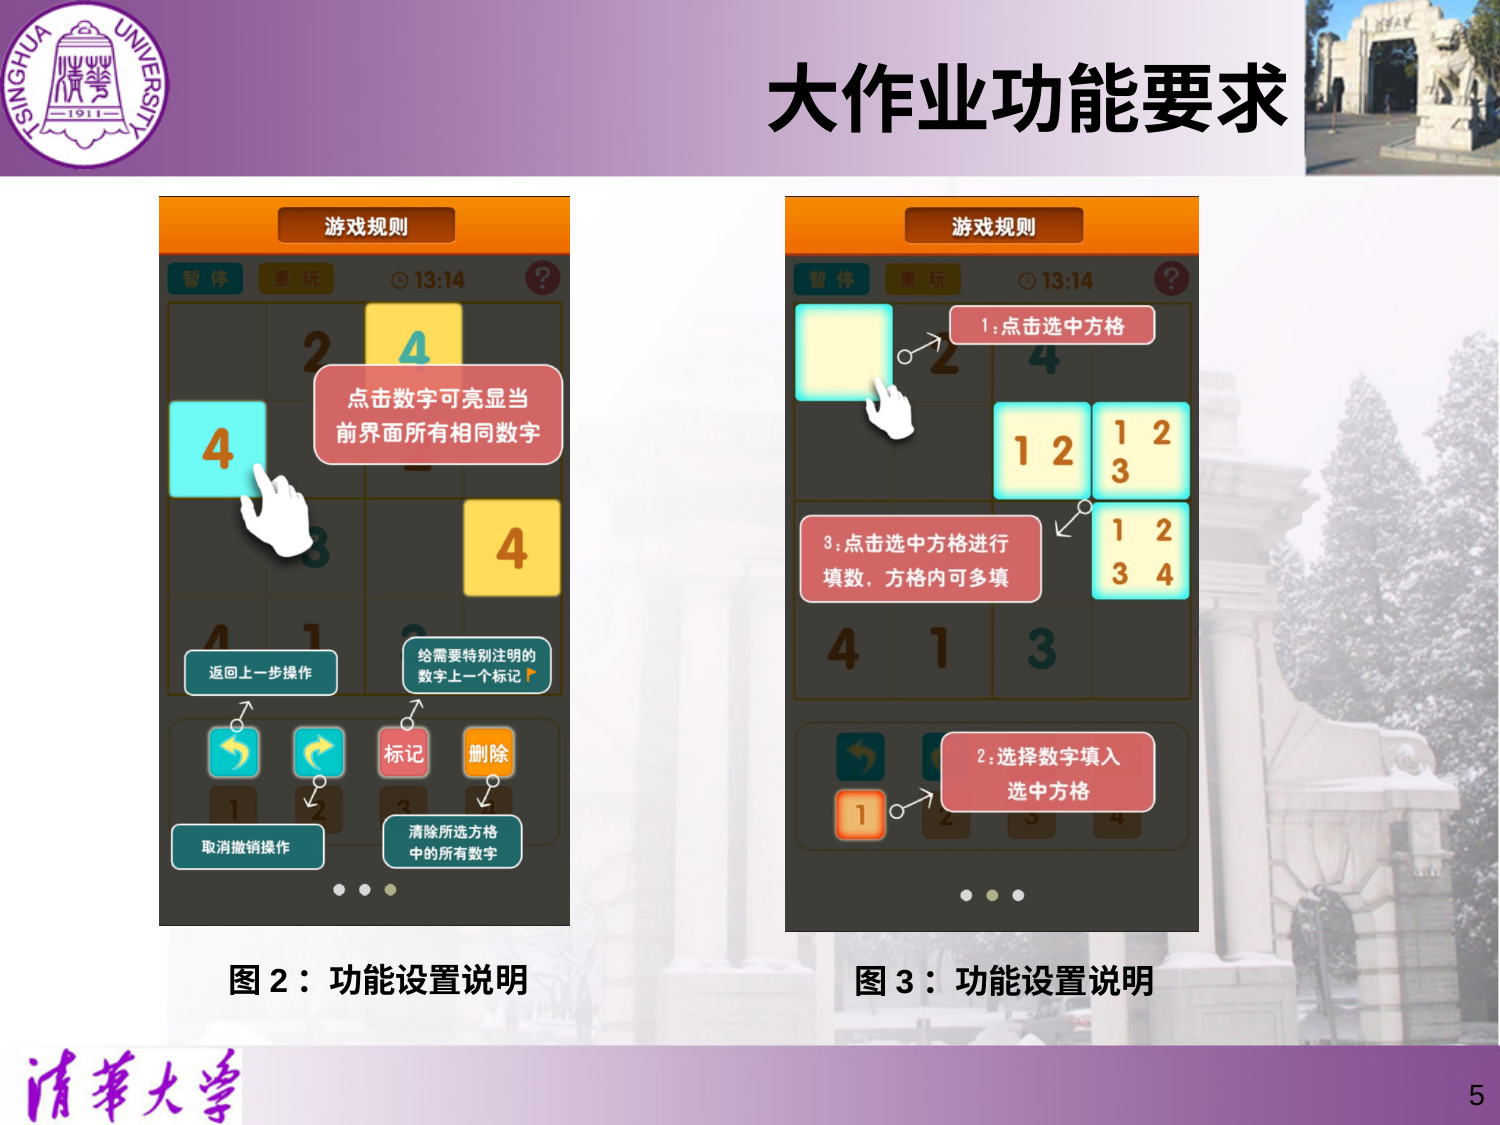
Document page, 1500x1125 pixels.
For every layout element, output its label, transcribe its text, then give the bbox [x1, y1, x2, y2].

slide_number 5 [1257, 1068, 1500, 1125]
picture [0, 0, 1500, 1125]
text_box 图2：功能设置说明 [213, 952, 544, 1007]
title 大作业功能要求 [289, 31, 1306, 161]
text_box 图3：功能设置说明 [839, 952, 1170, 1008]
